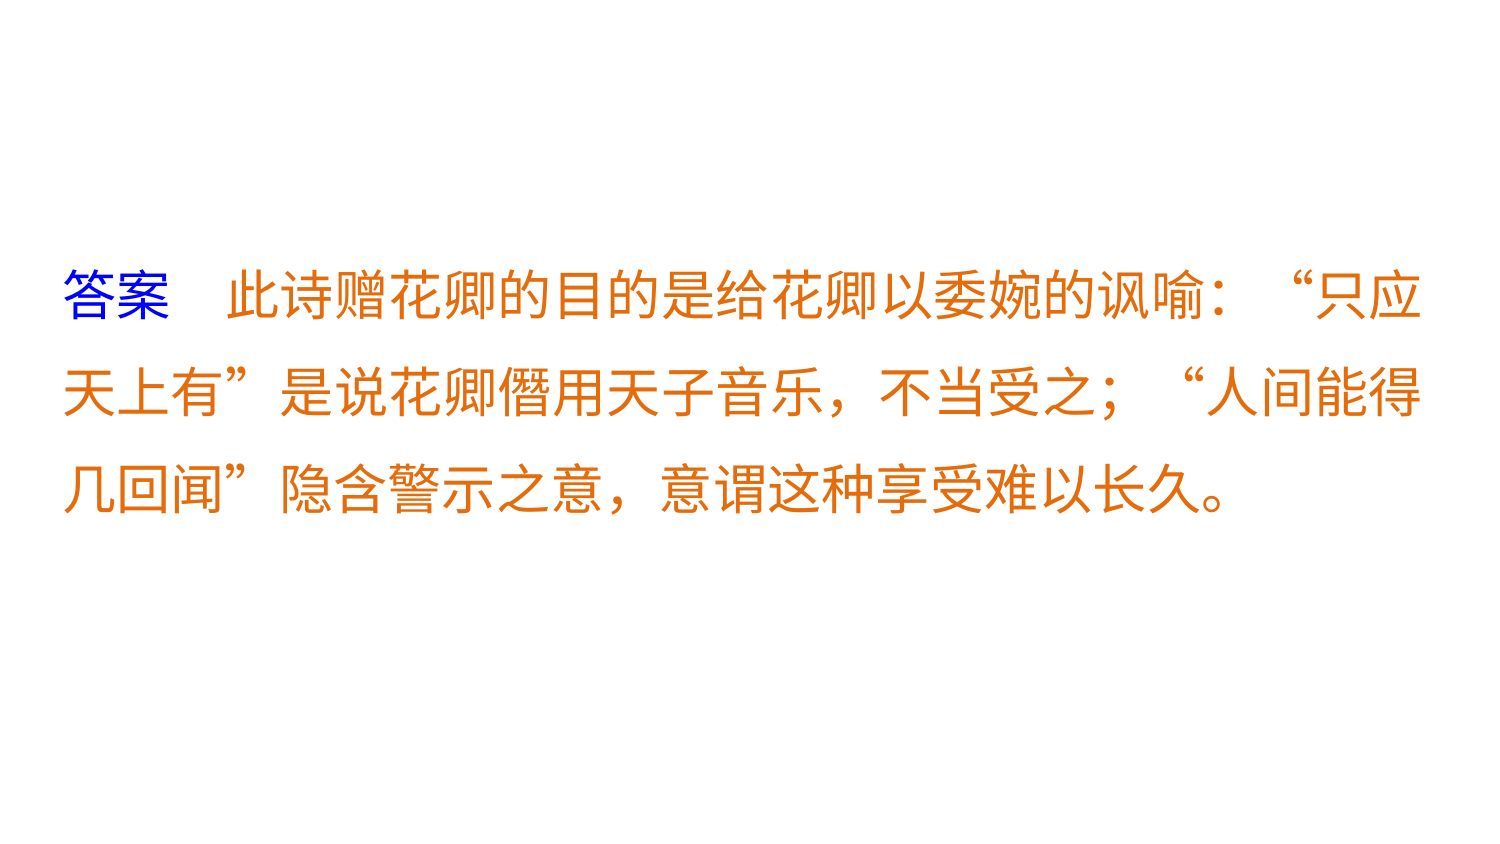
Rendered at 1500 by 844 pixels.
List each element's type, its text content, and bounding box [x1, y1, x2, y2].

text_box 答案 此诗赠花卿的目的是给花卿以委婉的讽喻：“只应天上有”是说花卿僭用天子音乐，不当受之；“人间能得几回闻”隐含警示之意，意谓这种享受难以长久。 [47, 220, 1438, 529]
